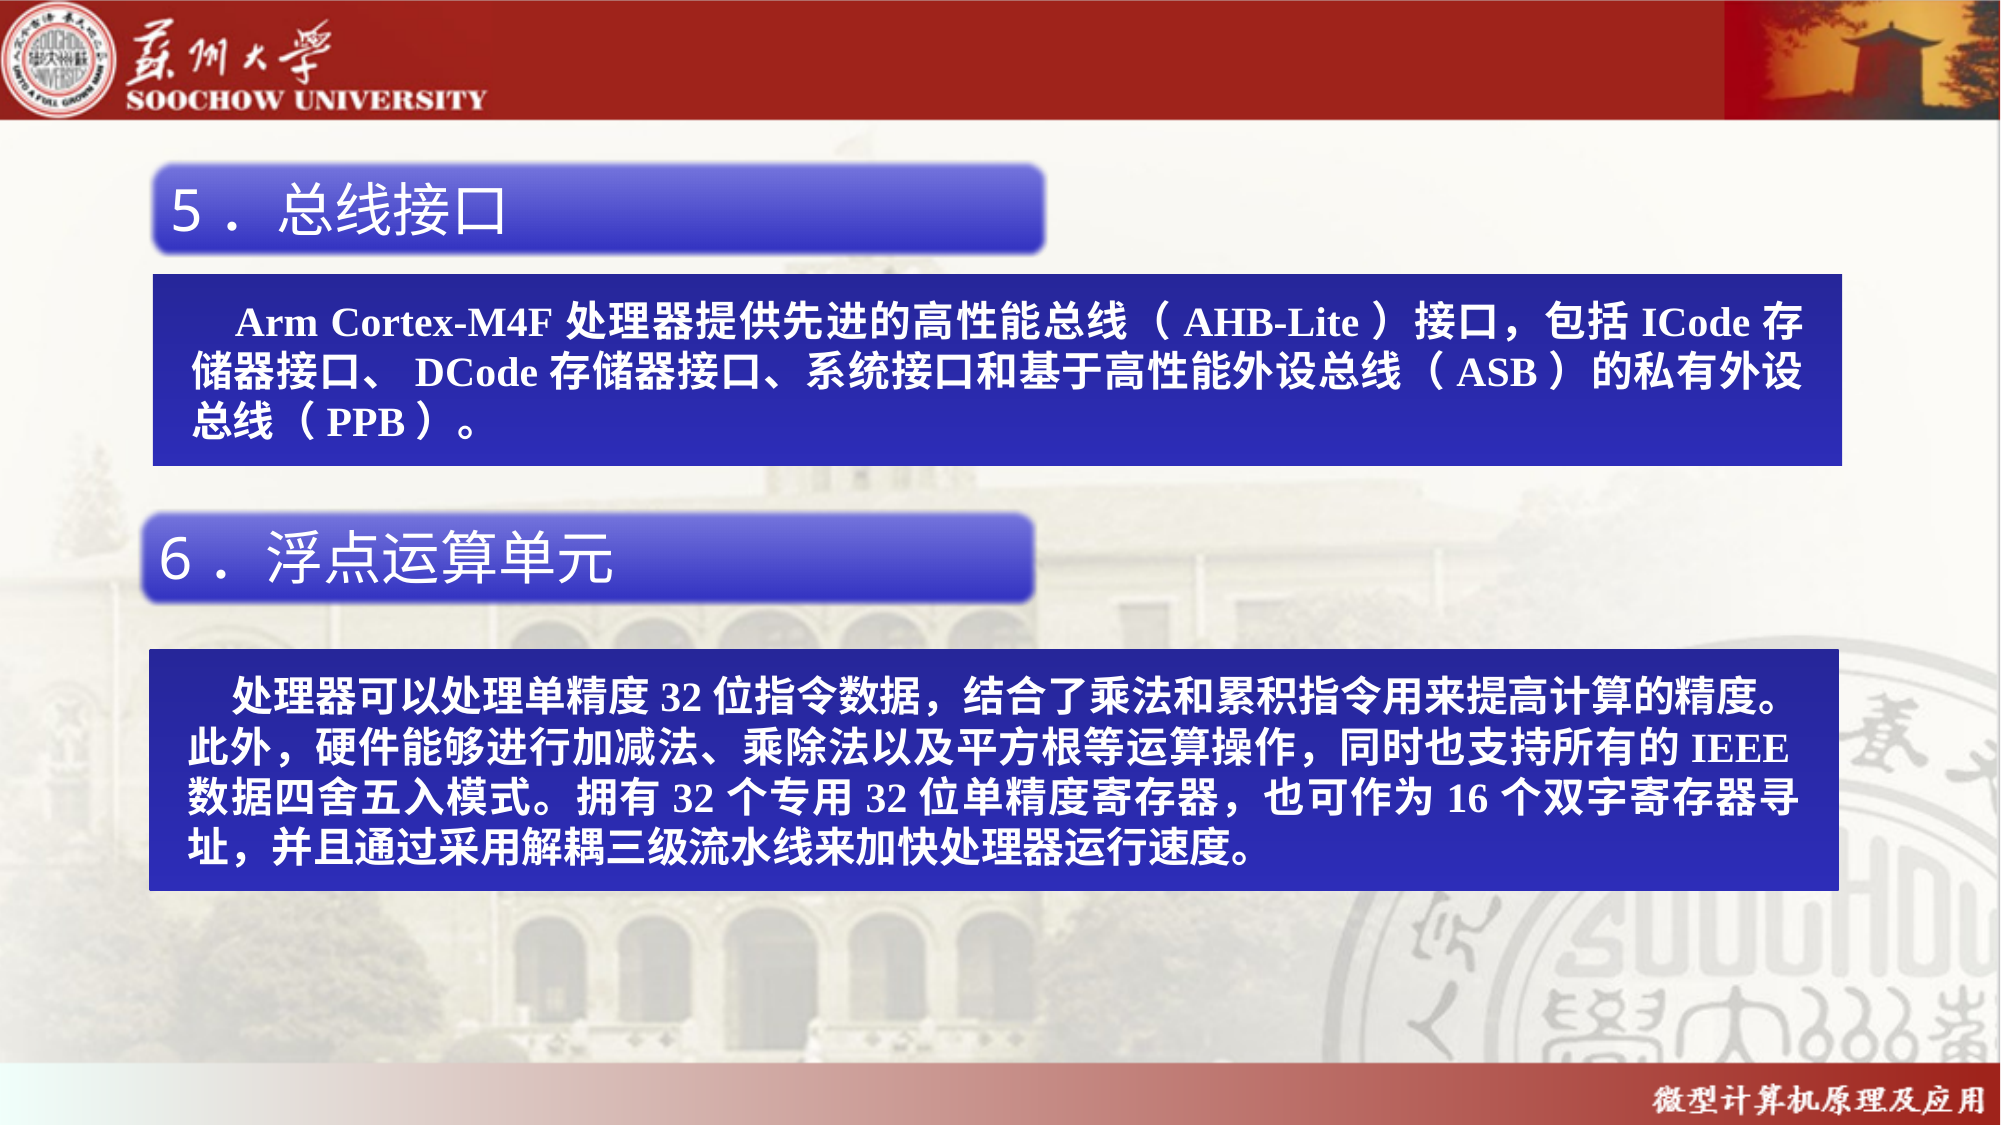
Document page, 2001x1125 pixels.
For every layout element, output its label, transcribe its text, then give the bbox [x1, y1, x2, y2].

text_box 6．浮点运算单元 [149, 520, 1028, 597]
text_box 处理器可以处理单精度32位指令数据，结合了乘法和累积指令用来提高计算的精度。此外，硬件能够进行加减法、乘除法以及平方根等运算操作，同时也支持所有的IEEE数据四舍五入模式。拥有32个专用32位单精度寄存器，也可作为16个双字寄存器寻址，并且通过采用解耦三级流水线来加快处理器运行速度。 [149, 649, 1839, 891]
text_box Arm Cortex-M4F处理器提供先进的高性能总线（AHB-Lite）接口，包括ICode存储器接口、DCode存储器接口、系统接口和基于高性能外设总线（ASB）的私有外设总线（PPB）。 [152, 274, 1843, 466]
picture [0, 0, 2001, 1125]
text_box 5．总线接口 [159, 171, 1040, 249]
